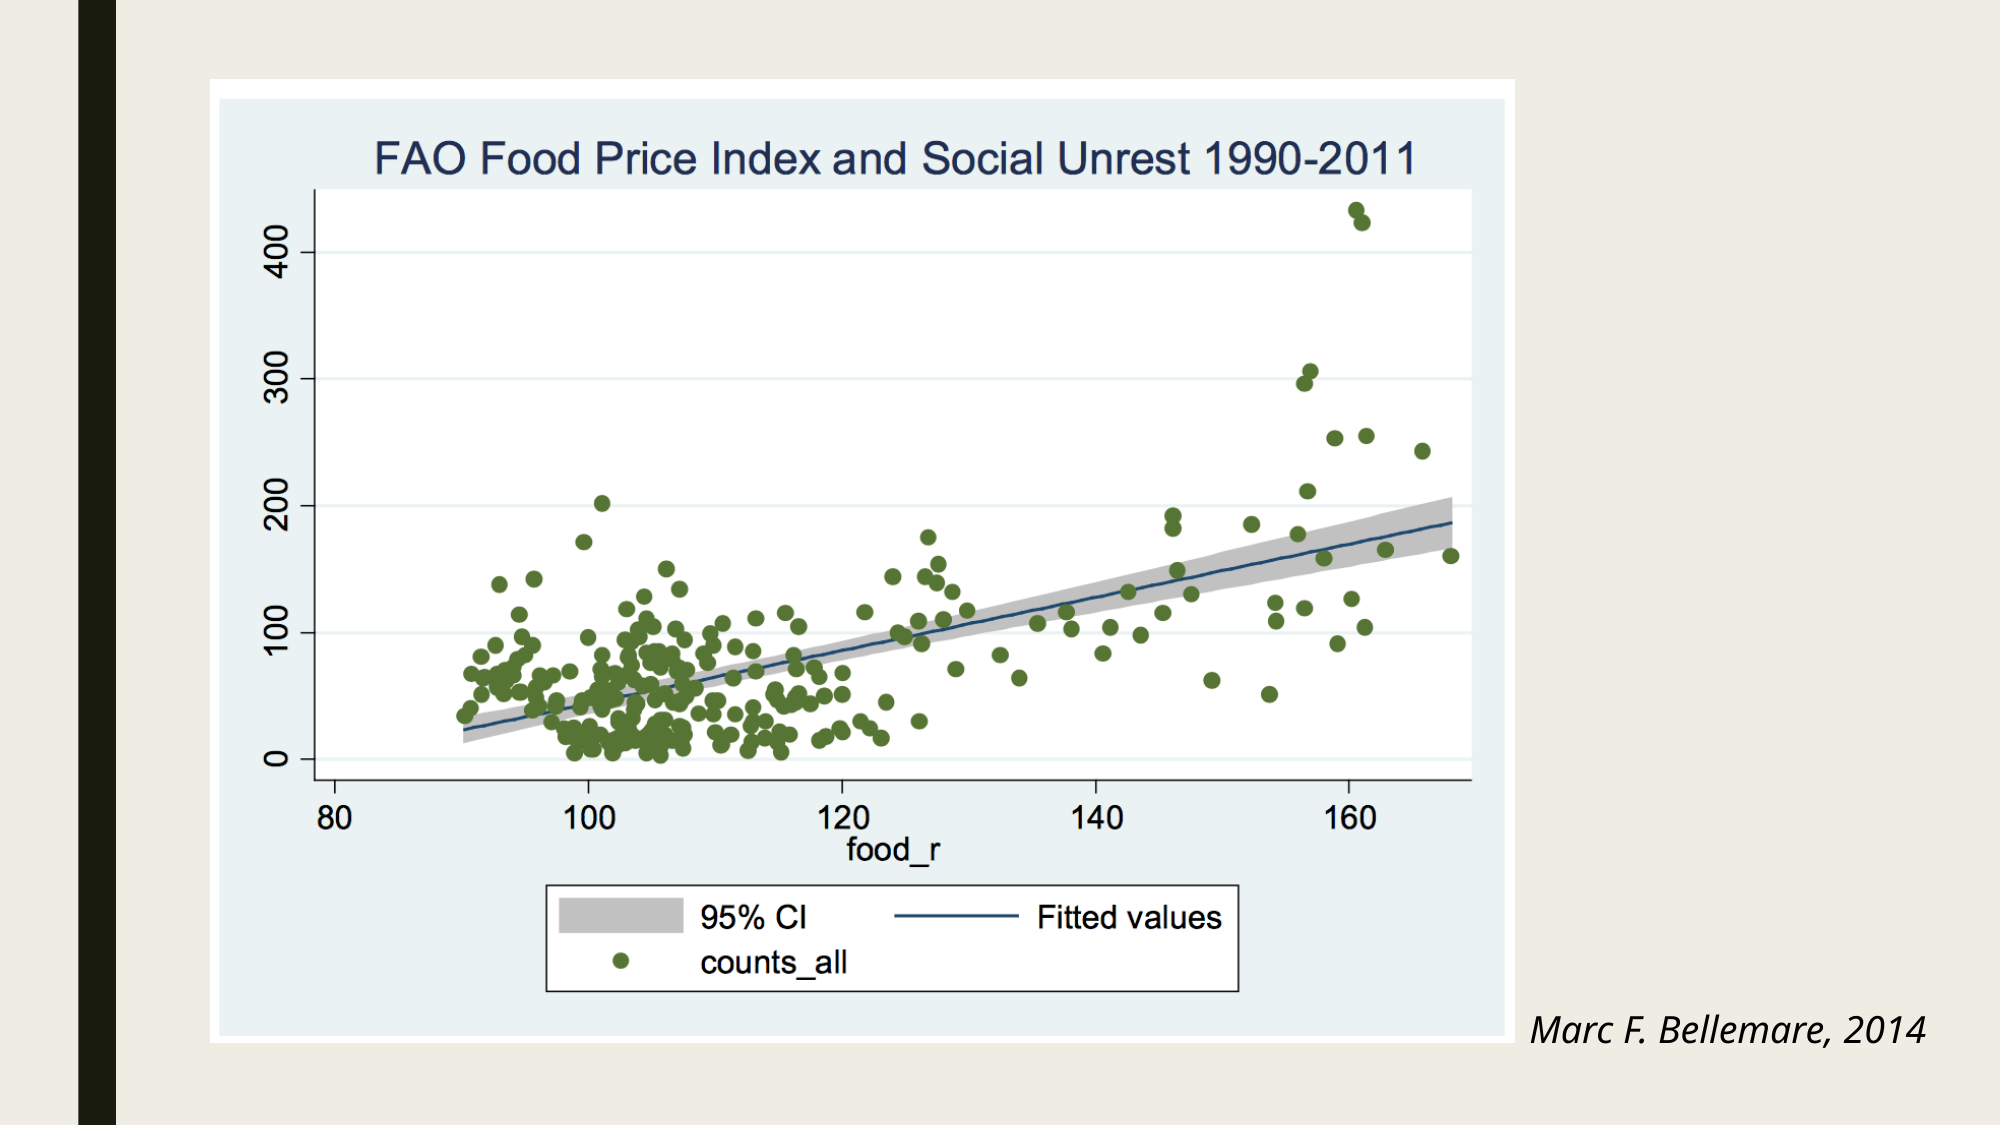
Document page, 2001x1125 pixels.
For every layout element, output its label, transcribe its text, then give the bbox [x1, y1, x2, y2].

text_box Marc F. Bellemare, 2014 [1514, 998, 1968, 1104]
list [210, 79, 1515, 1043]
